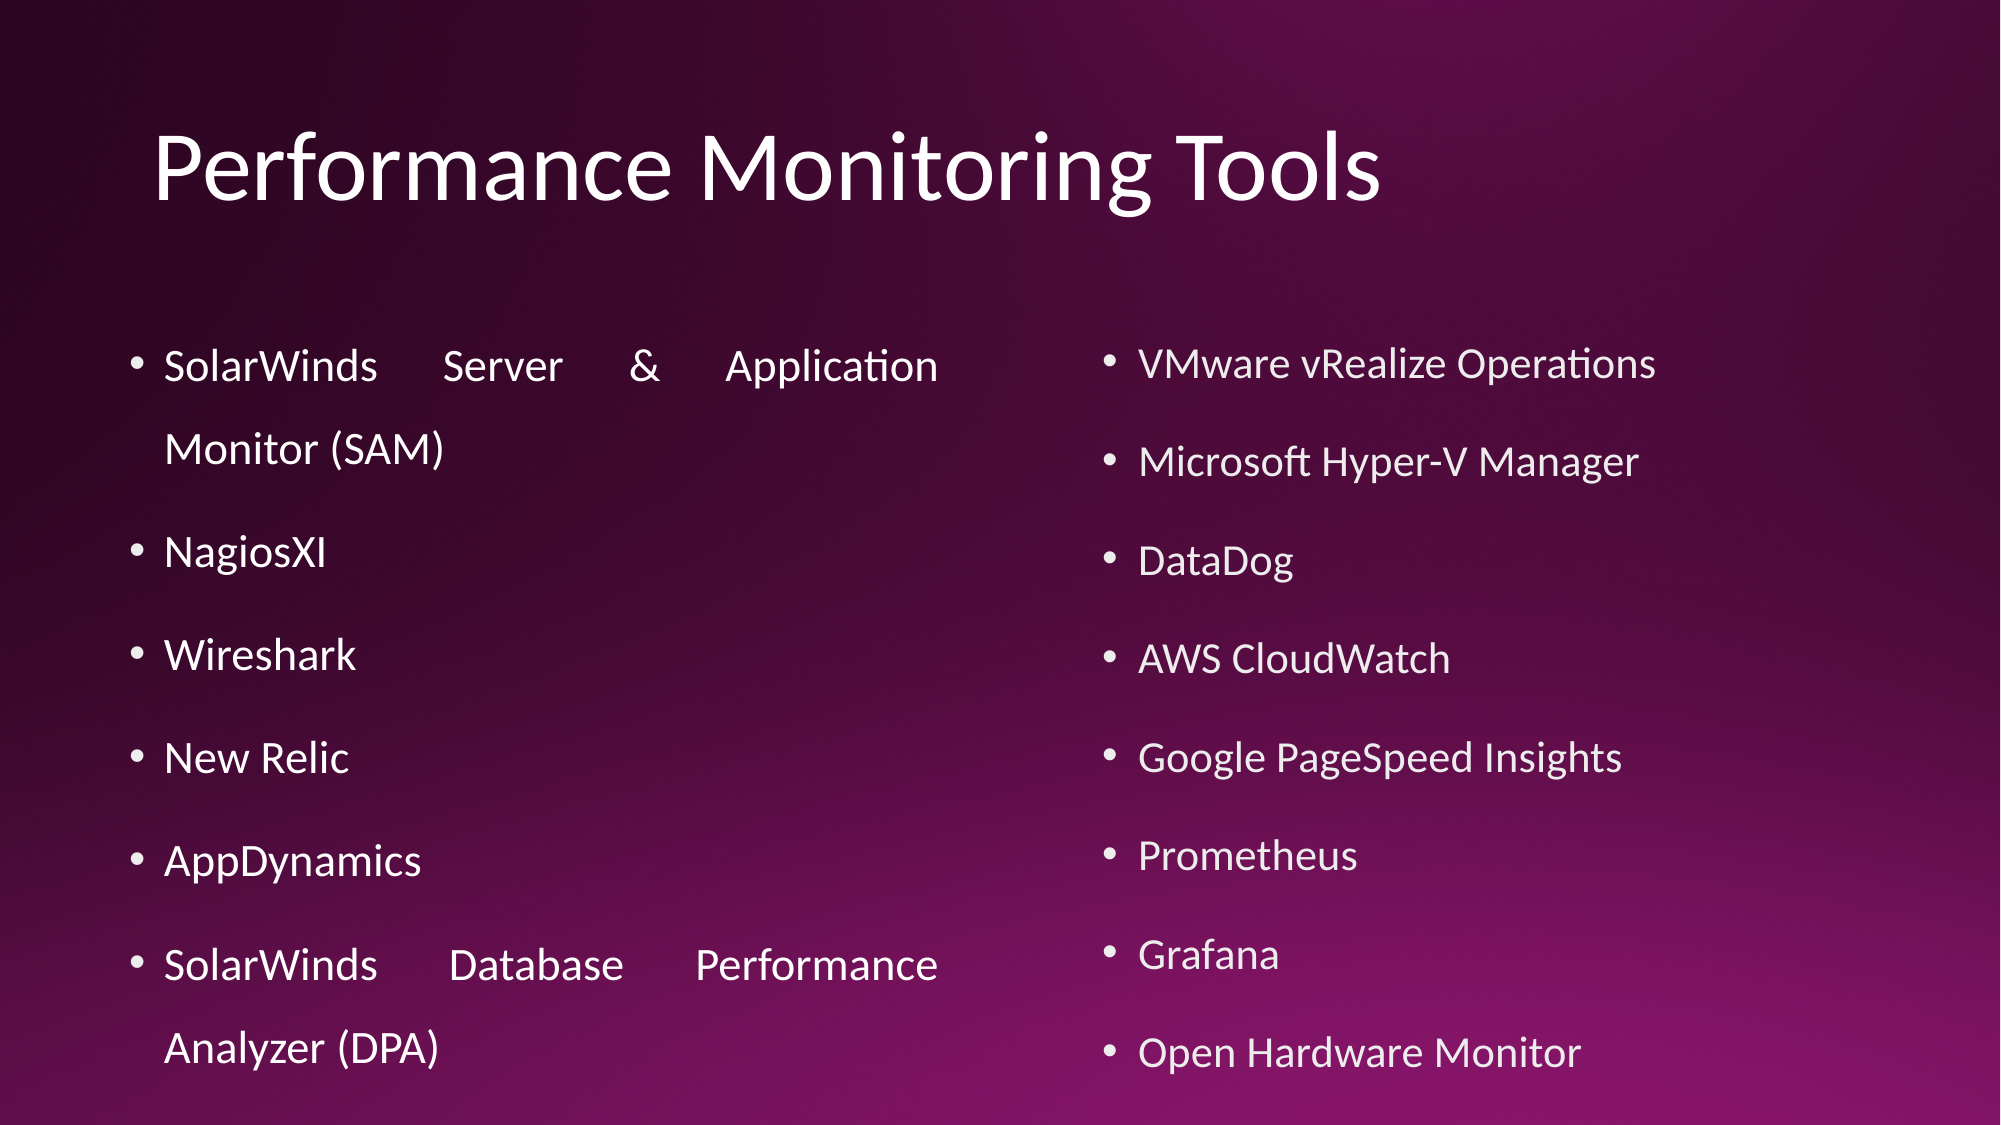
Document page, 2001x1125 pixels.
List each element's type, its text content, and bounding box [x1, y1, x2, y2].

text_box VMware vRealize Operations Microsoft Hyper-V Manager DataDog AWS CloudWatch Google PageSpeed Insights Prometheus Grafana Open Hardware Monitor [1087, 299, 1928, 1088]
list SolarWinds Server & Application Monitor (SAM) NagiosXI Wireshark New Relic AppDynamics SolarWinds Database Performance Analyzer (DPA) [114, 299, 955, 1088]
title Performance Monitoring Tools [137, 59, 1863, 278]
picture [0, 0, 2001, 1125]
